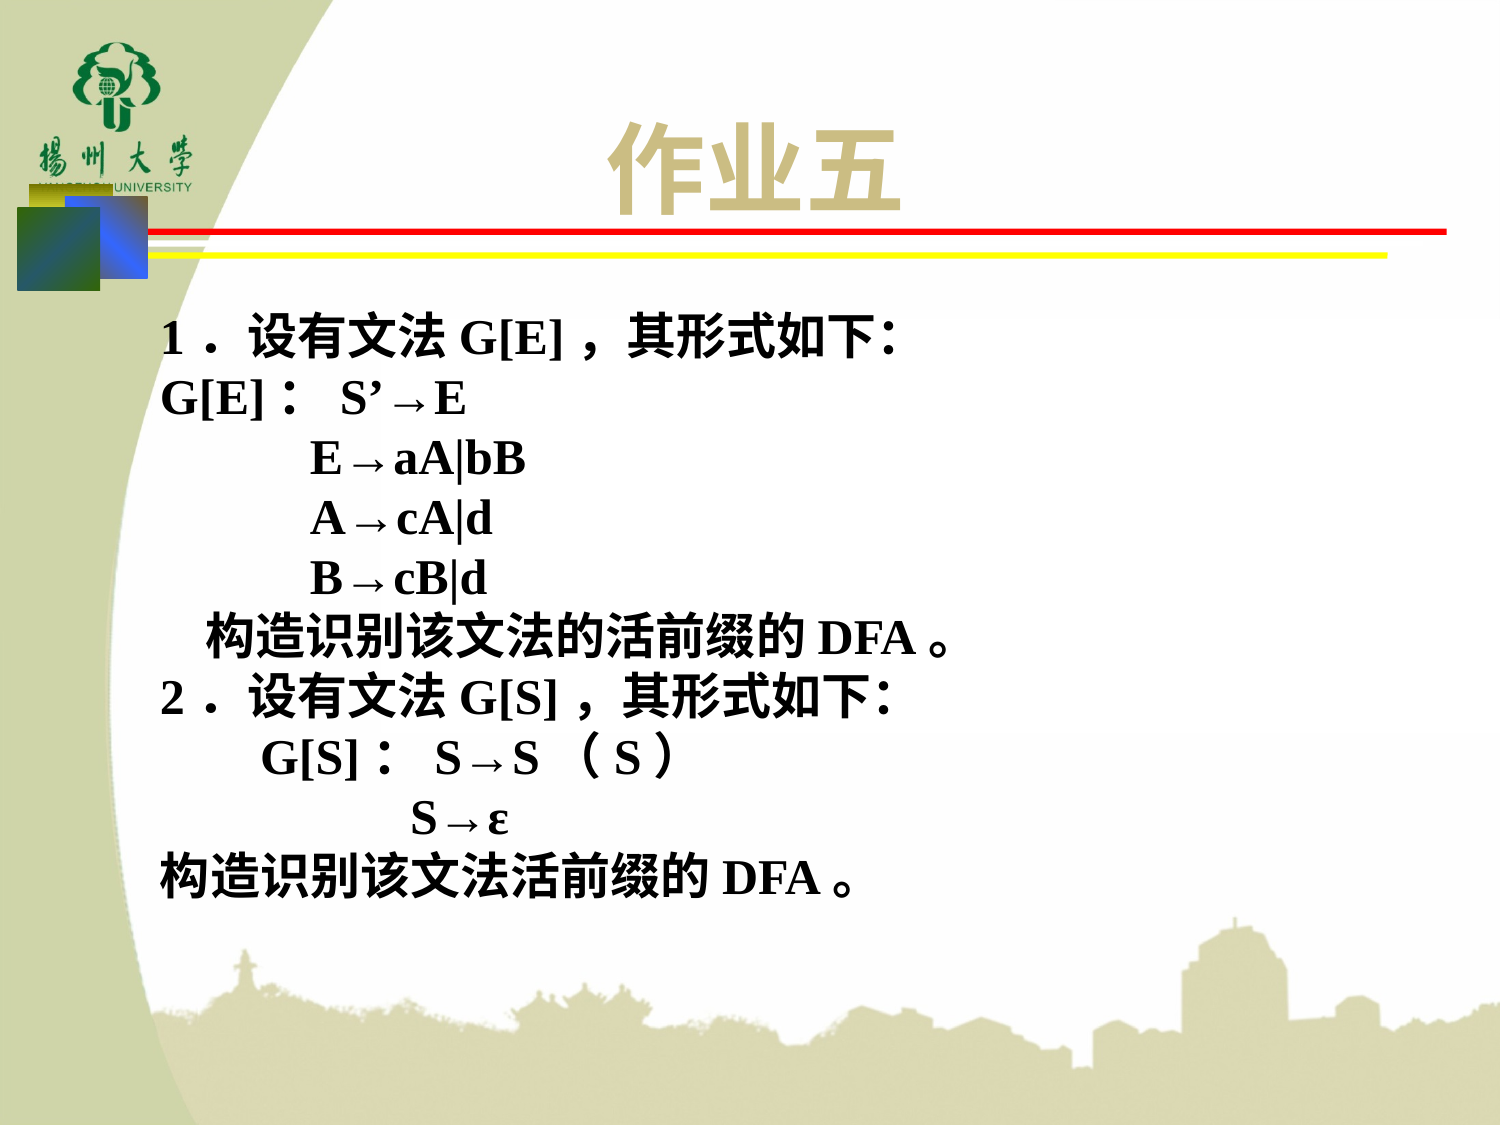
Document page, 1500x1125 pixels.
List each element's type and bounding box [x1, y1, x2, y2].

text_box [70, 236, 1437, 912]
picture [0, 0, 1500, 1125]
title [88, 101, 1424, 232]
